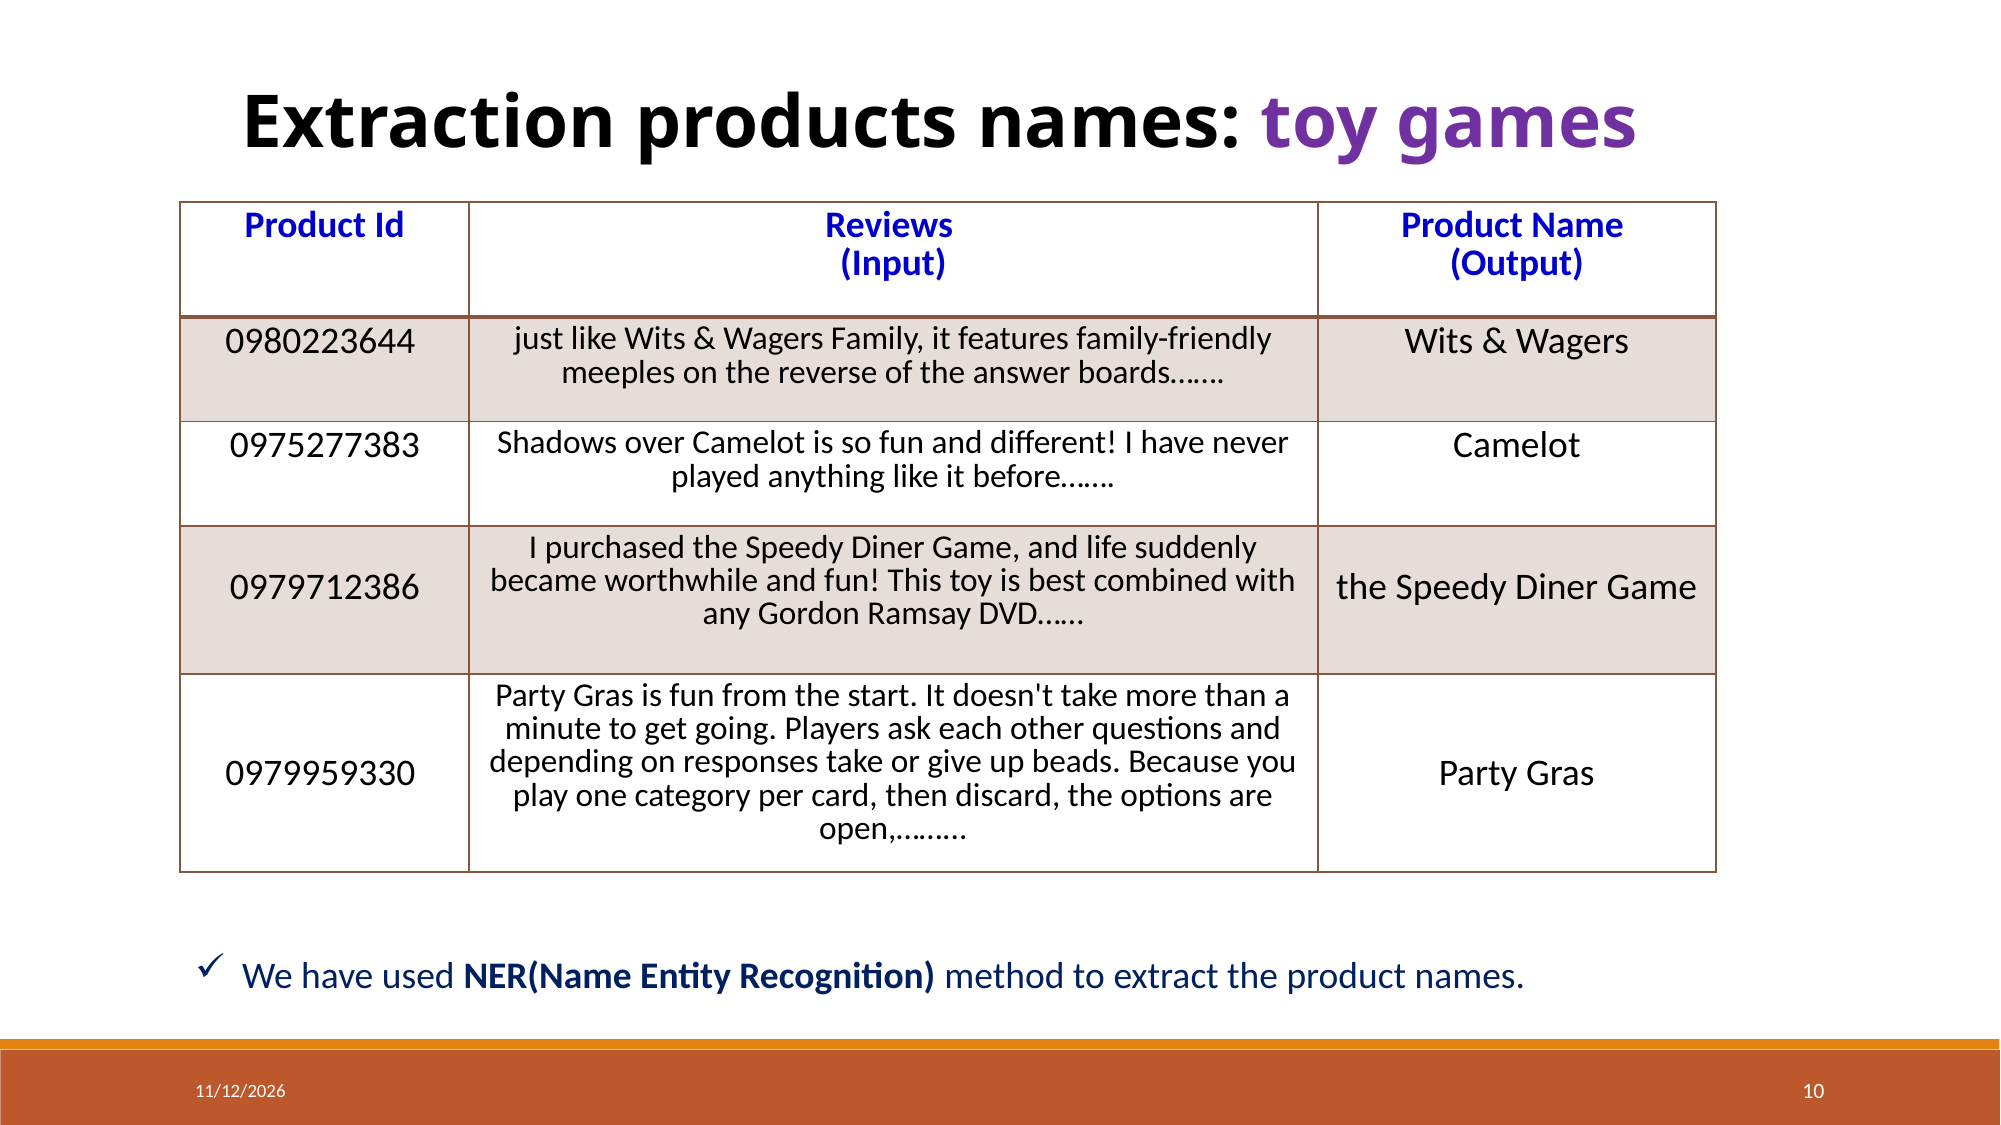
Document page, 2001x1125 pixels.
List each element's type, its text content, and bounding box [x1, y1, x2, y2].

table_cell 0979959330 [181, 675, 468, 871]
slide_number 10 [1624, 1059, 1840, 1120]
table_header Reviews (Input) [470, 203, 1317, 315]
table_cell 0975277383 [181, 422, 468, 525]
table_cell Party Gras [1319, 675, 1715, 871]
table_cell 0980223644 [181, 319, 468, 421]
table_cell Shadows over Camelot is so fun and different! I have never played anything like it before……. [470, 422, 1317, 525]
table_cell Wits & Wagers [1319, 319, 1715, 421]
text_box Extraction products names: toy games [163, 67, 1717, 170]
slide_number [180, 1059, 586, 1120]
table_cell the Speedy Diner Game [1319, 527, 1715, 673]
table_header Product Name (Output) [1319, 203, 1715, 315]
table_cell just like Wits & Wagers Family, it features family-friendly meeples on the reverse of the answer boards……. [470, 319, 1317, 421]
table_cell Party Gras is fun from the start. It doesn't take more than a minute to get going. Players ask each other questions and depending on responses take or give up beads. Because you play one category per card, then discard, the options are open,……... [470, 675, 1317, 871]
table_cell I purchased the Speedy Diner Game, and life suddenly became worthwhile and fun! This toy is best combined with any Gordon Ramsay DVD…… [470, 527, 1317, 673]
table_header Product Id [181, 203, 468, 315]
table_cell 0979712386 [181, 527, 468, 673]
table_cell Camelot [1319, 422, 1715, 525]
text_box We have used NER(Name Entity Recognition) method to extract the product names. [180, 944, 1717, 1004]
